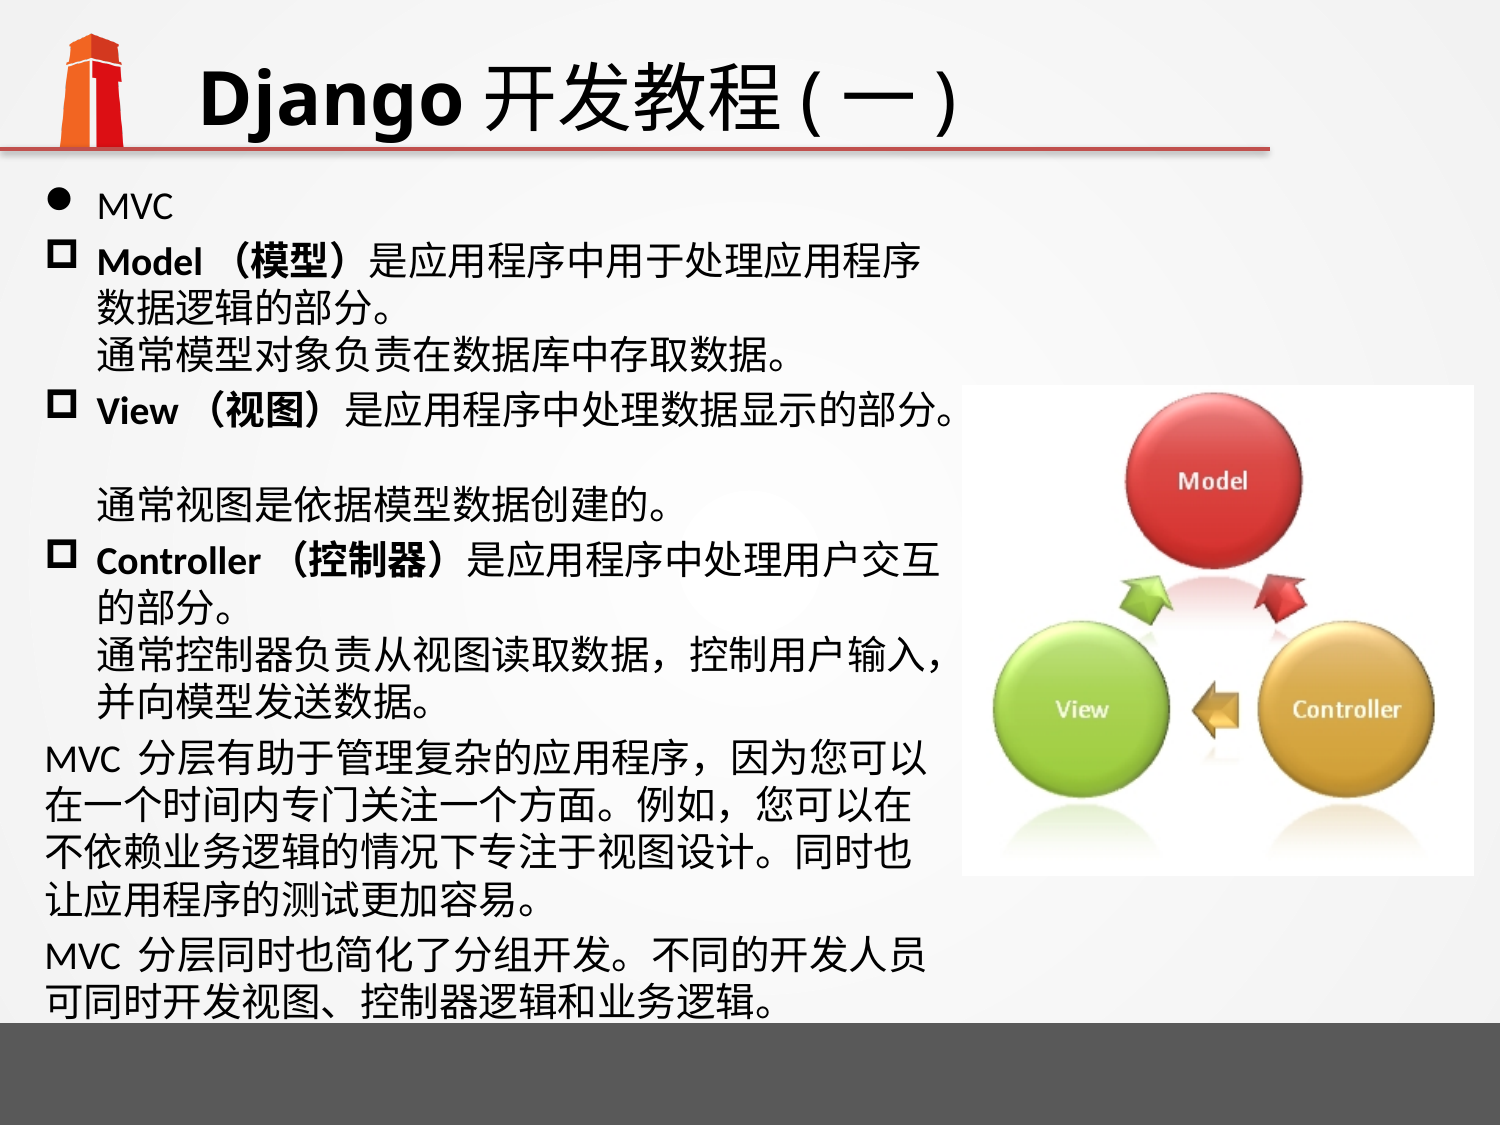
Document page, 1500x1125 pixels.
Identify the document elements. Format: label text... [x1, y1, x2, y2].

title Django开发教程(一) [183, 42, 1270, 149]
picture [962, 385, 1474, 877]
list MVC Model（模型）是应用程序中用于处理应用程序数据逻辑的部分。 通常模型对象负责在数据库中存取数据。 View（视图）是应用程序中处理数据显示的部分。 通常视图是依据模型数据创建的。 Controller（控制器）是应用程序中处理用户交互的部分。 通常控制器负责从视图读取数据，控制用户输入，并向模型发送数据。 MVC 分层有助于管理复杂的应用程序，因为您可以在一个时间内专门关注一个方面。例如，您可以在不依赖业务逻辑的情况下专注于视图设计。同时也让应用程序的测试更加容易。 MVC 分层同时也简化了分组开发。不同的开发人员可同时开发视图、控制器逻辑和业务逻辑。 [29, 172, 963, 1035]
picture [16, 11, 166, 147]
